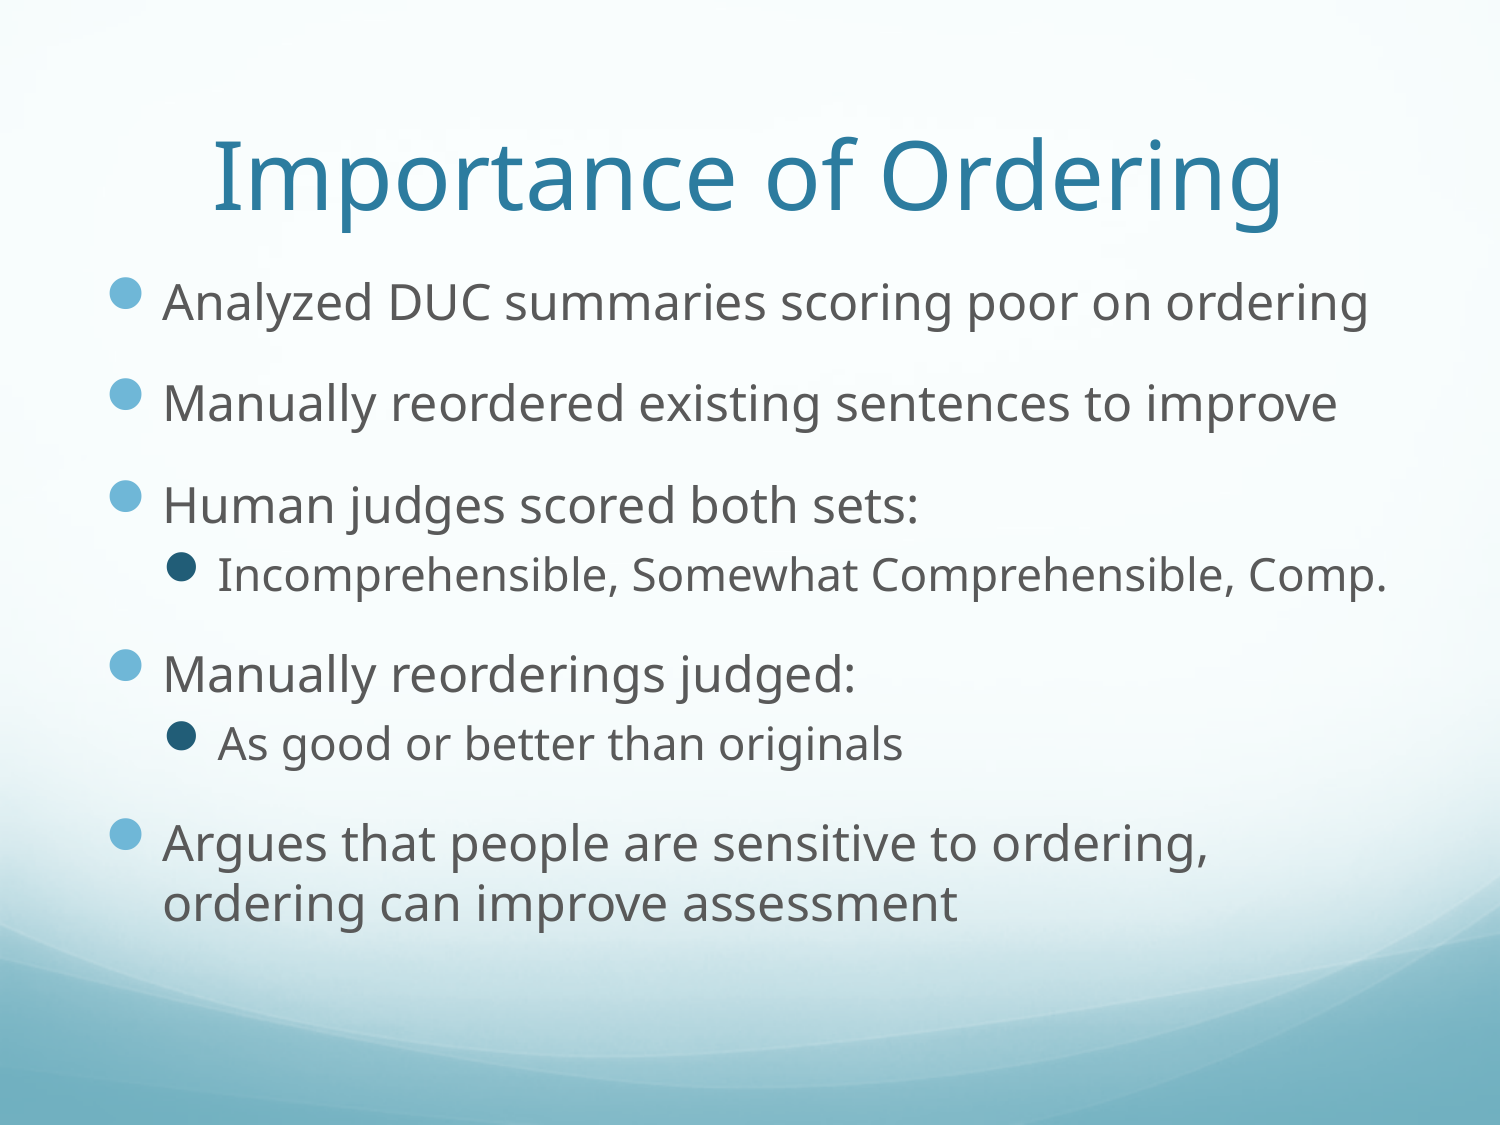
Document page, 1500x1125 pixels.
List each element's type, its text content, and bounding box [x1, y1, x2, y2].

title Importance of Ordering [90, 17, 1410, 237]
list Analyzed DUC summaries scoring poor on ordering Manually reordered existing sentences to improve Human judges scored both sets: Incomprehensible, Somewhat Comprehensible, Comp. Manually reorderings judged: As good or better than originals Argues that people are sensitive to ordering, ordering can improve assessment [90, 262, 1410, 975]
